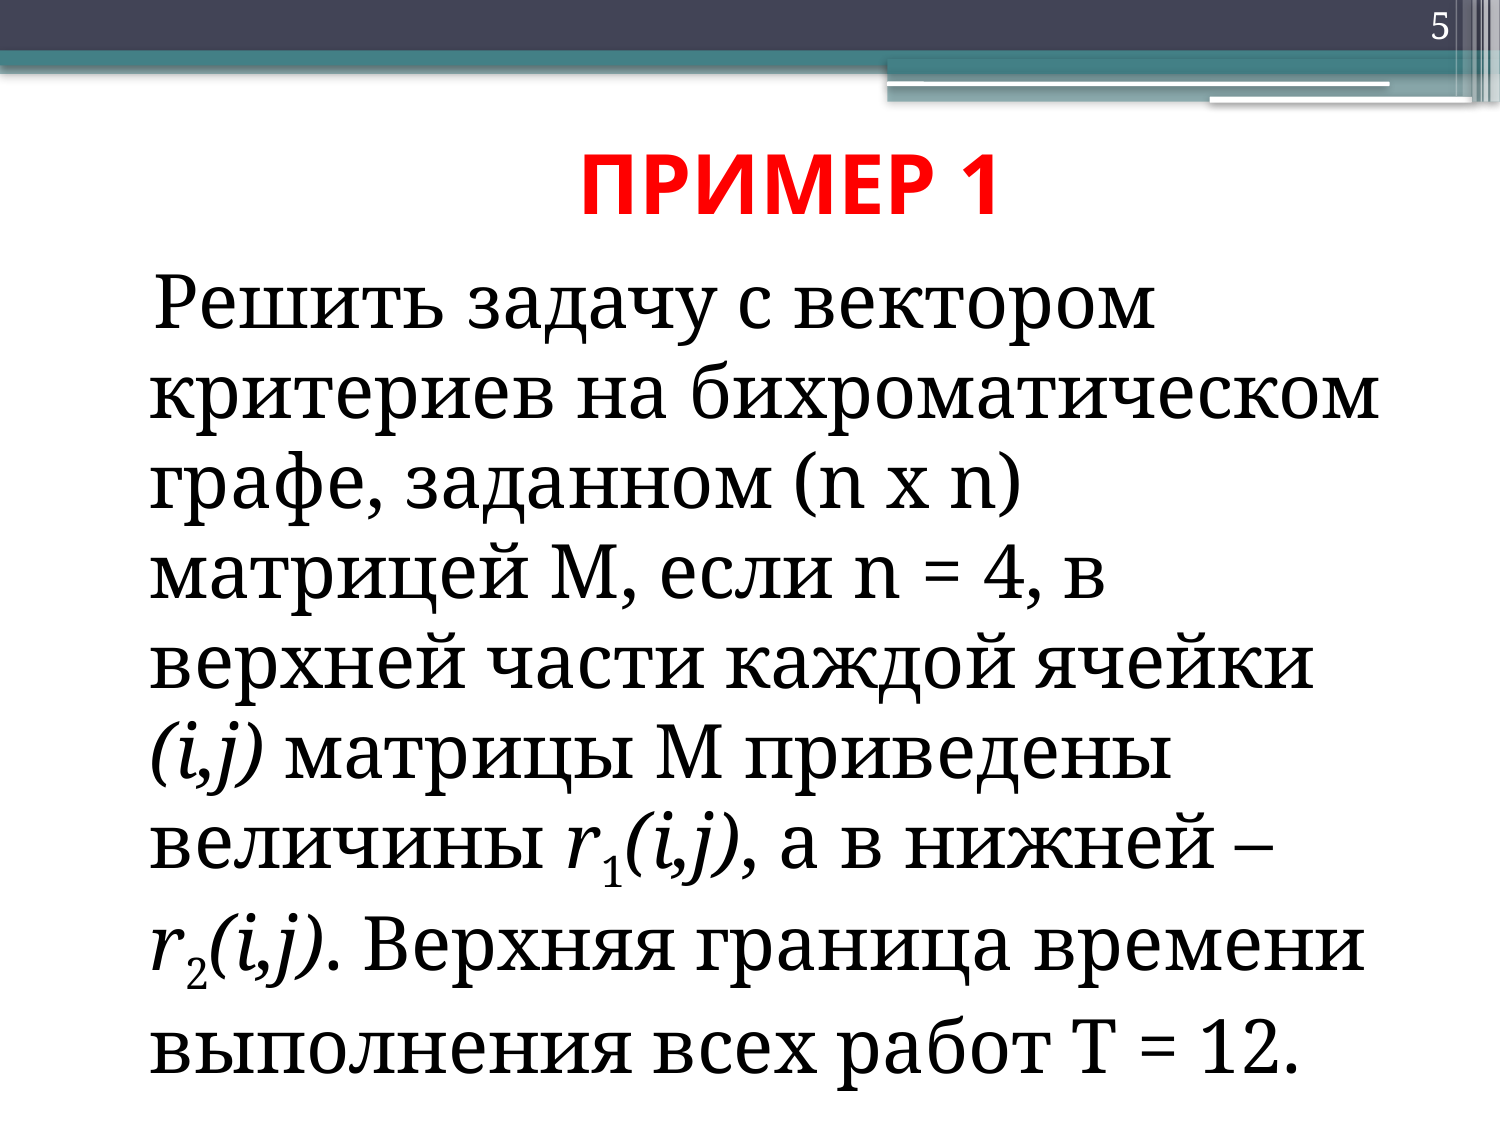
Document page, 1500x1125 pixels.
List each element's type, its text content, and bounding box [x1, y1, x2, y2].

title ПРИМЕР 1 [117, 93, 1468, 269]
slide_number 5 [1341, 0, 1466, 61]
list Решить задачу с вектором критериев на бихроматическом графе, заданном (n x n) матрицей М, если n = 4, в верхней части каждой ячейки (i,j) матрицы М приведены величины r1(i,j), а в нижней – r2(i,j). Верхняя граница времени выполнения всех работ Т = 12. [75, 246, 1425, 1079]
